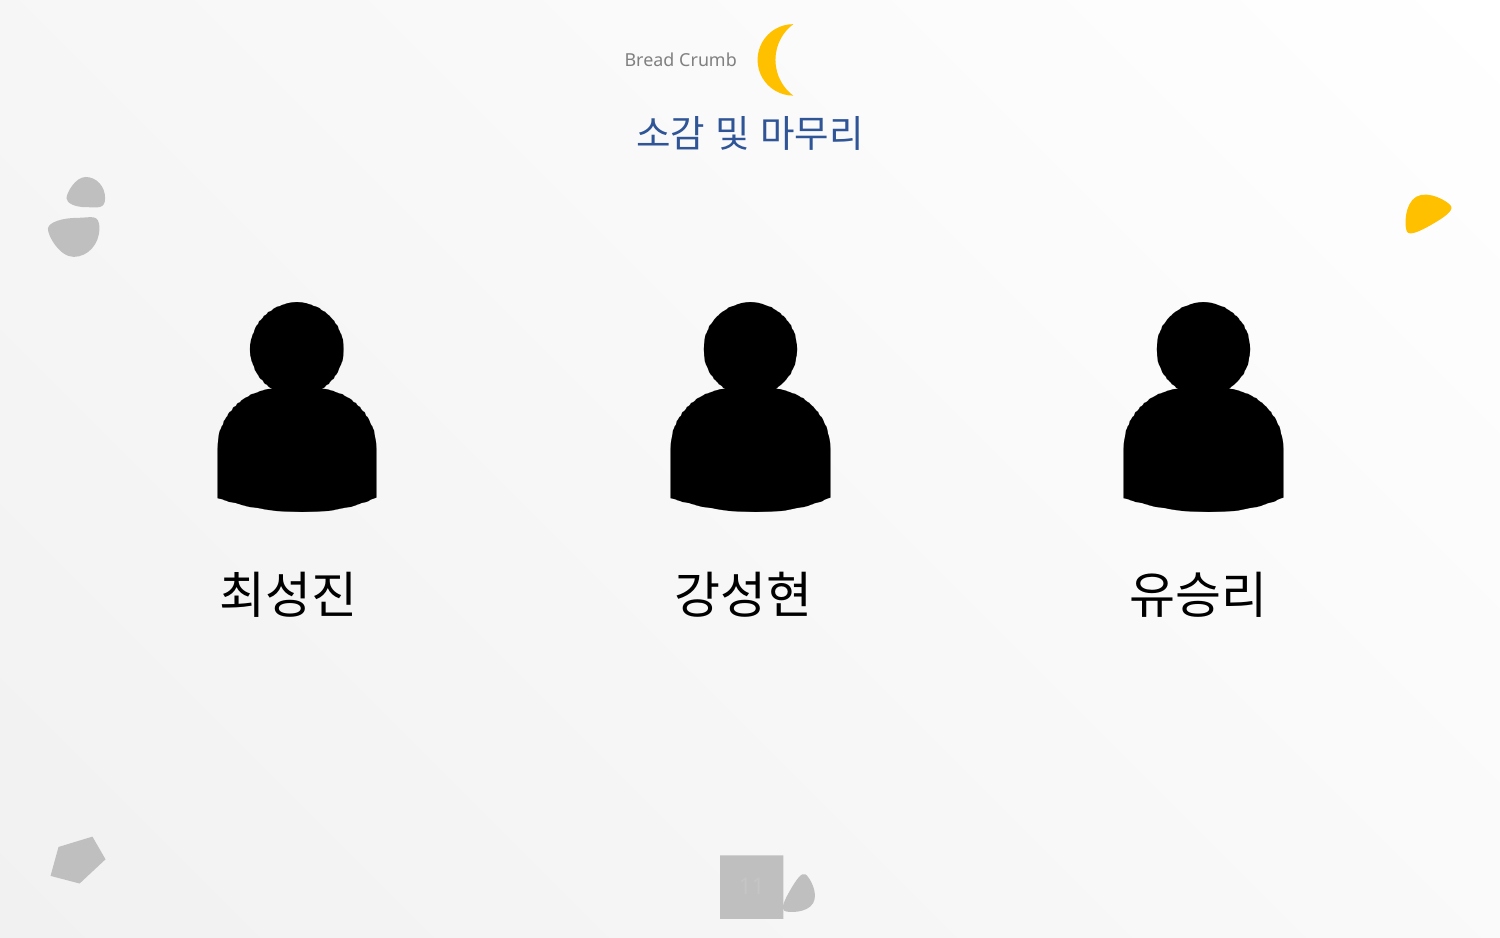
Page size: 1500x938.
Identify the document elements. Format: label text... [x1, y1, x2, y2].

picture [1098, 302, 1308, 512]
picture [645, 302, 855, 512]
text_box 최성진 [205, 556, 389, 632]
text_box 유승리 [1114, 556, 1299, 632]
slide_number 11 [720, 855, 784, 919]
list 소감 및 마무리 [169, 102, 1331, 164]
picture [192, 302, 401, 512]
text_box 강성현 [659, 556, 844, 632]
title Bread Crumb [609, 43, 891, 79]
